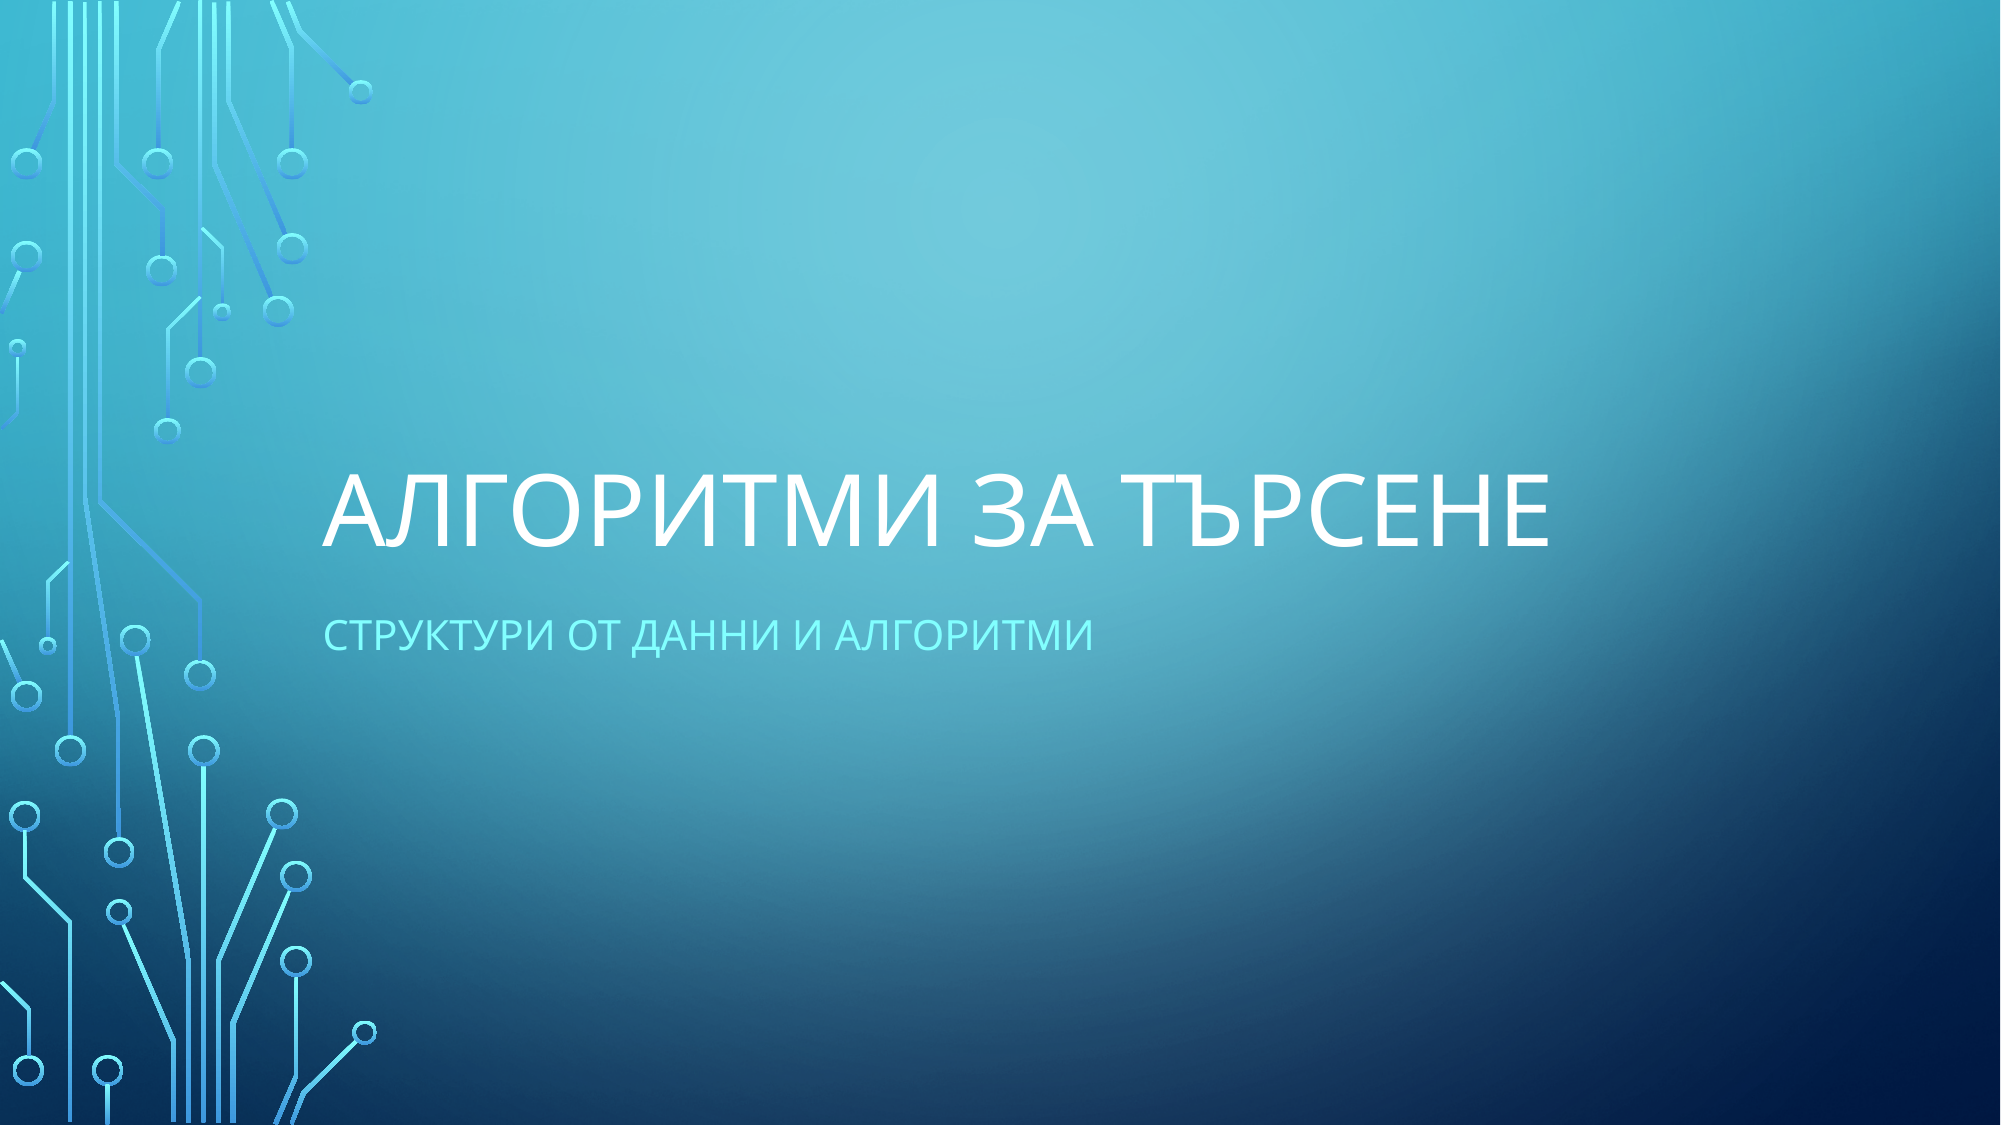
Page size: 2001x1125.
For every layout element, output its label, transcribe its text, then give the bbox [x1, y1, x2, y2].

subtitle Структури от данни и алгоритми [307, 590, 1750, 863]
title Алгоритми за търсене [307, 184, 1750, 576]
